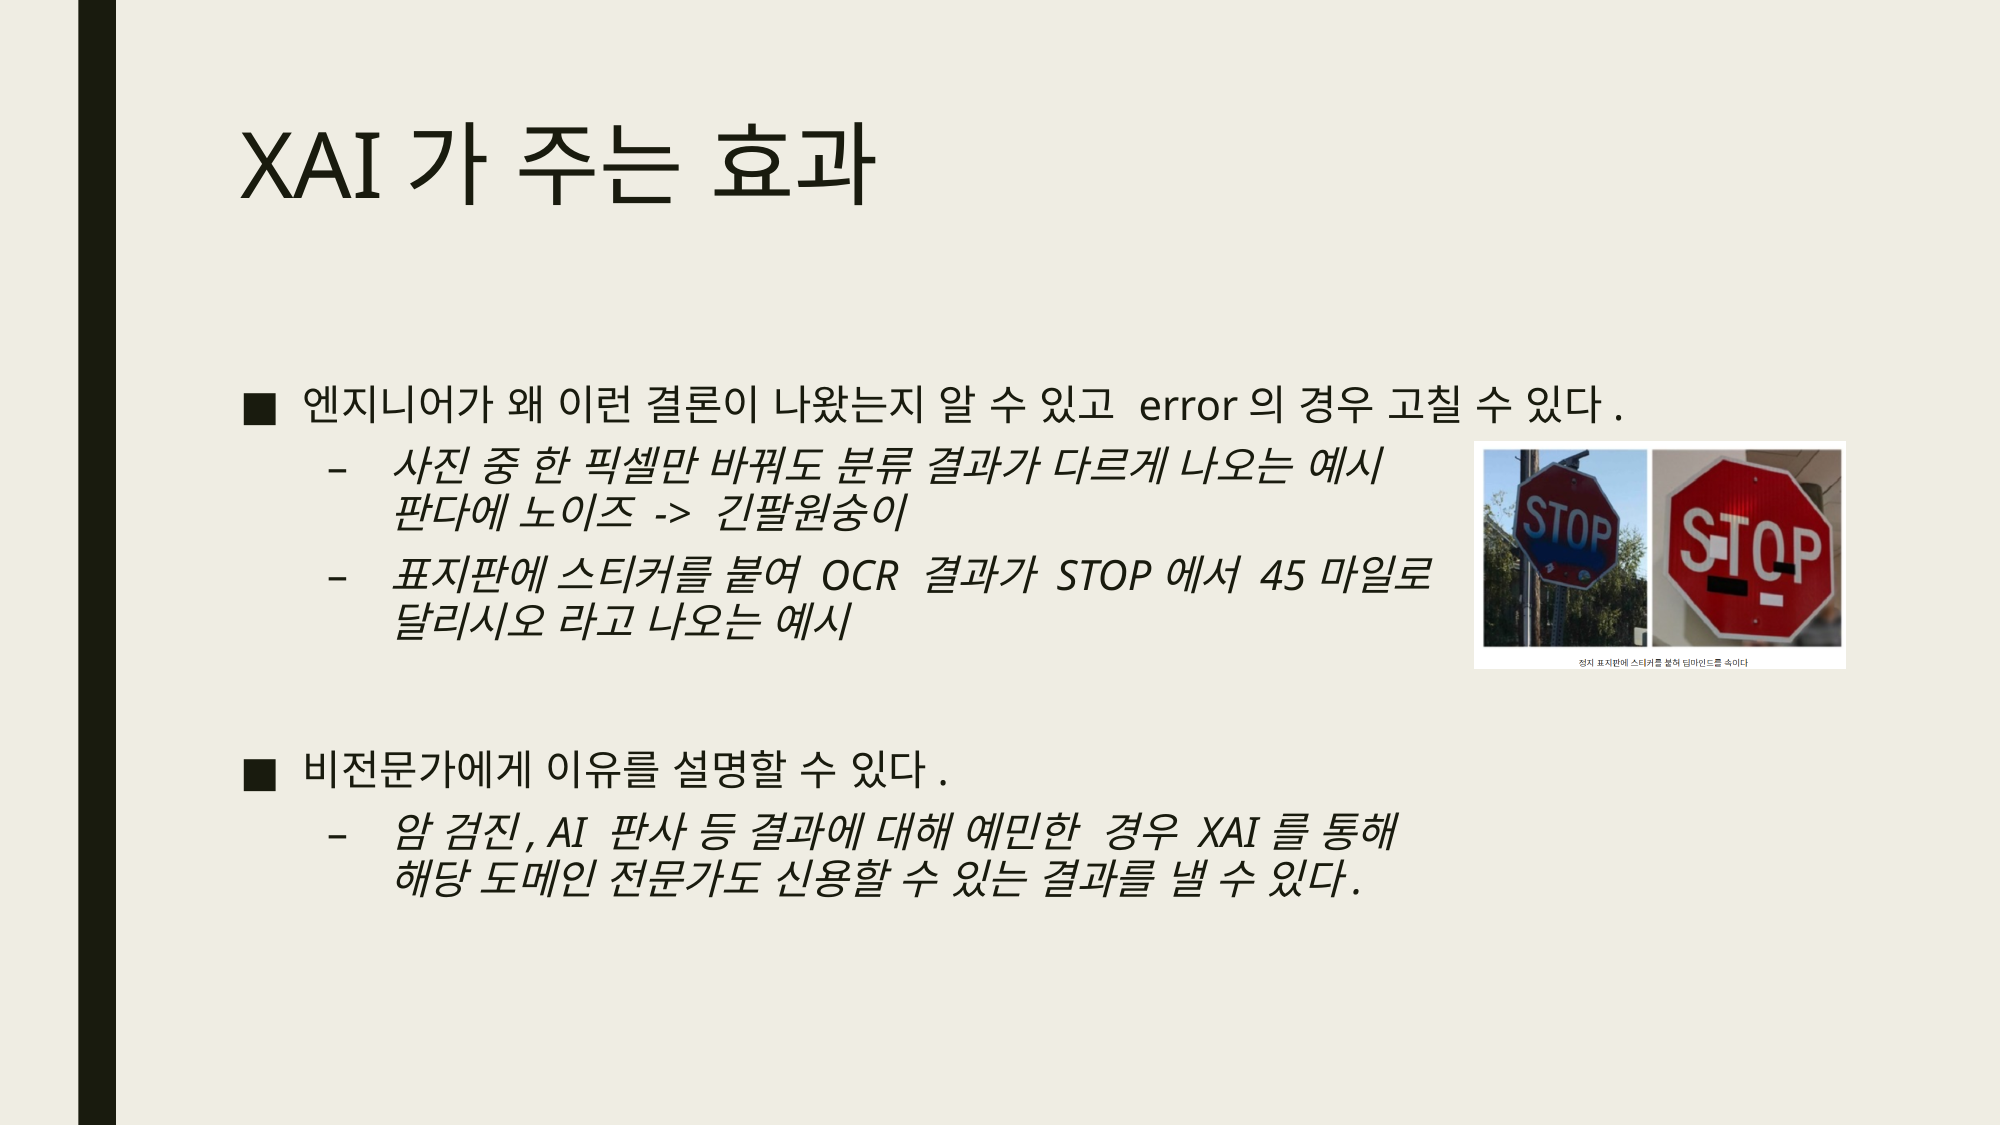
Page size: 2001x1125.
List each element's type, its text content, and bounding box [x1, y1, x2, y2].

title XAI가 주는 효과 [225, 112, 1800, 357]
list 엔지니어가 왜 이런 결론이 나왔는지 알 수 있고 error의 경우 고칠 수 있다. 사진 중 한 픽셀만 바꿔도 분류 결과가 다르게 나오는 예시 판다에 노이즈 -> 긴팔원숭이 표지판에 스티커를 붙여 OCR 결과가 STOP에서 45마일로 달리시오 라고 나오는 예시 비전문가에게 이유를 설명할 수 있다. 암 검진, AI 판사 등 결과에 대해 예민한 경우 XAI를 통해 해당 도메인 전문가도 신용할 수 있는 결과를 낼 수 있다. [225, 375, 1800, 963]
picture [1474, 441, 1846, 669]
